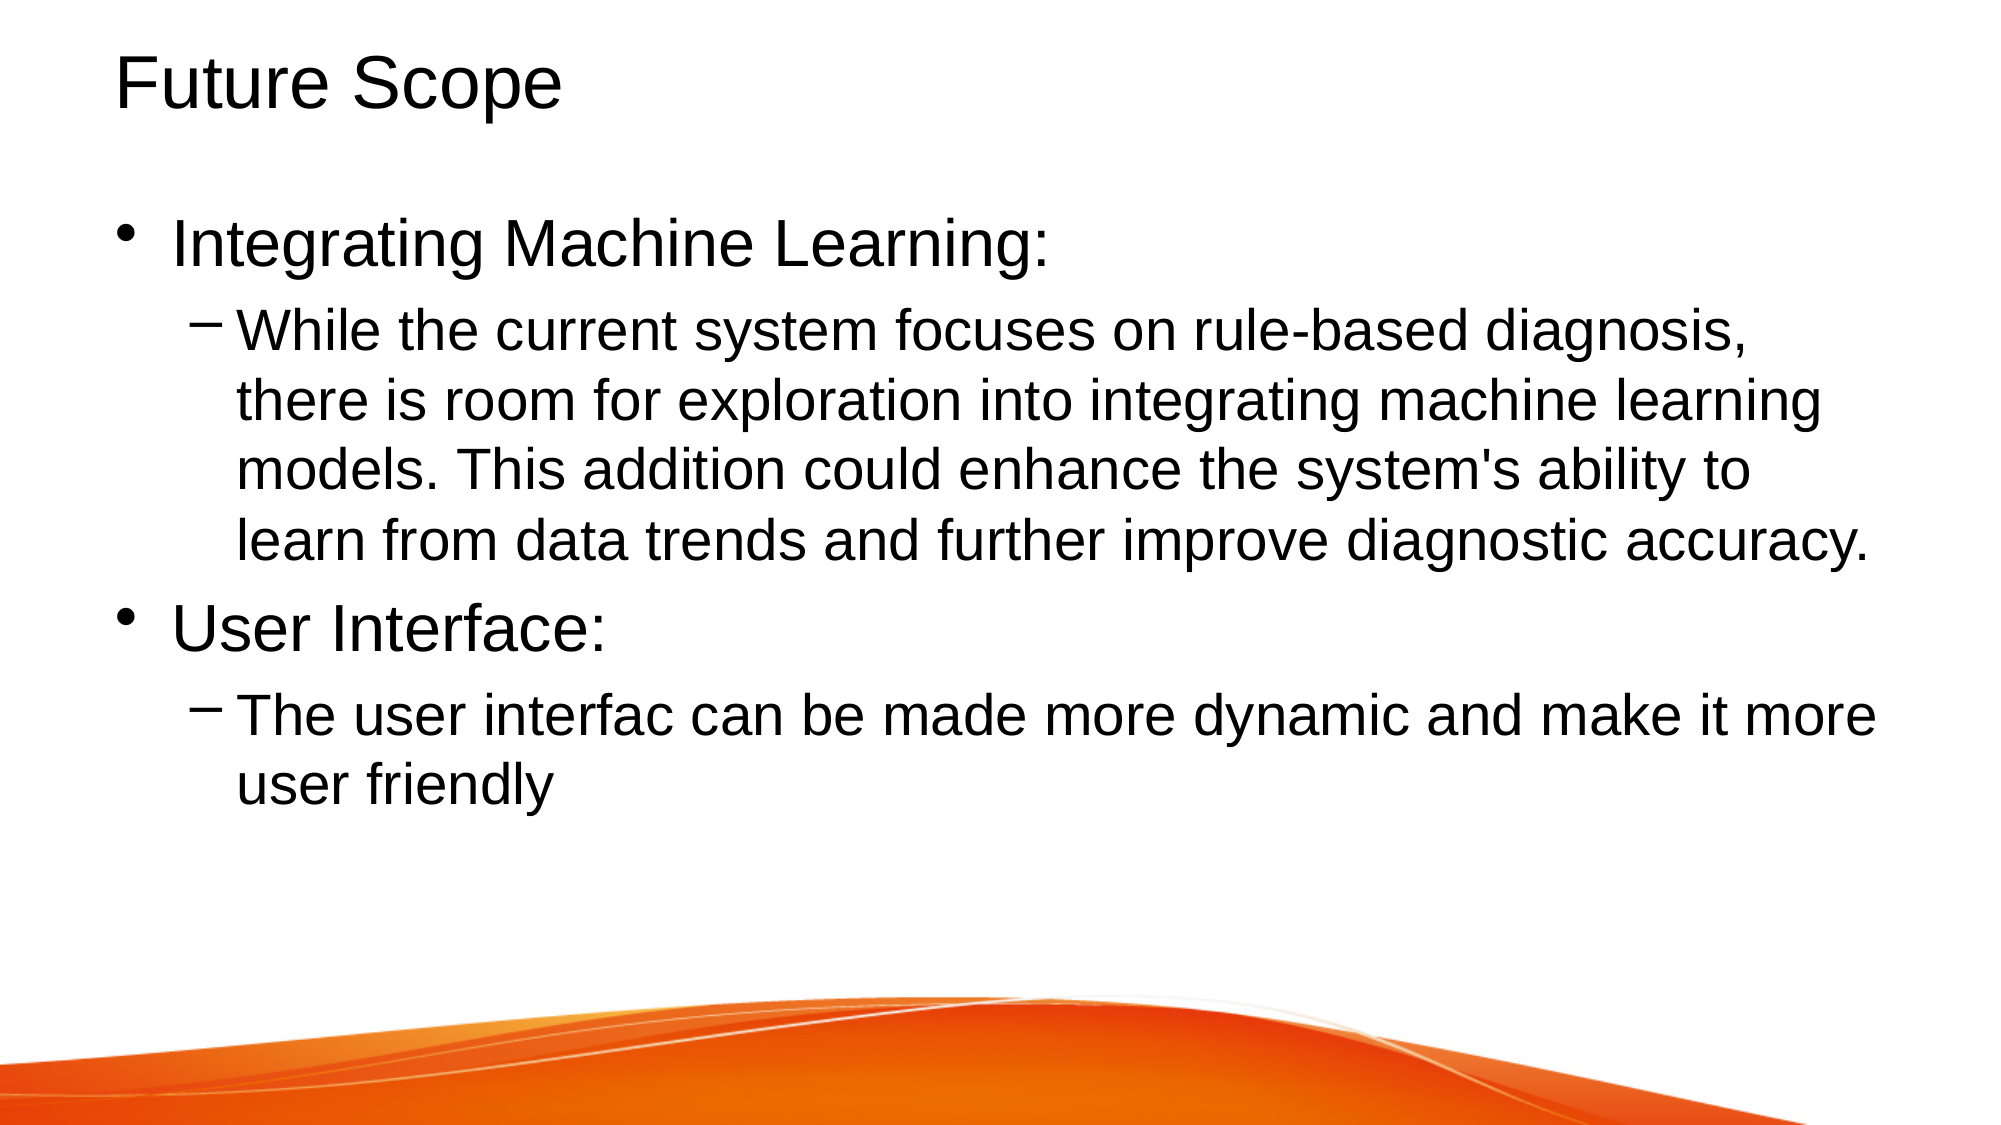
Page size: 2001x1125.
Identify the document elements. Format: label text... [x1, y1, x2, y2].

list Integrating Machine Learning: While the current system focuses on rule-based diagnosis, there is room for exploration into integrating machine learning models. This addition could enhance the system's ability to learn from data trends and further improve diagnostic accuracy. User Interface: The user interfac can be made more dynamic and make it more user friendly [99, 192, 1901, 1006]
title Future Scope [99, 30, 1901, 127]
picture [0, 0, 2000, 1125]
